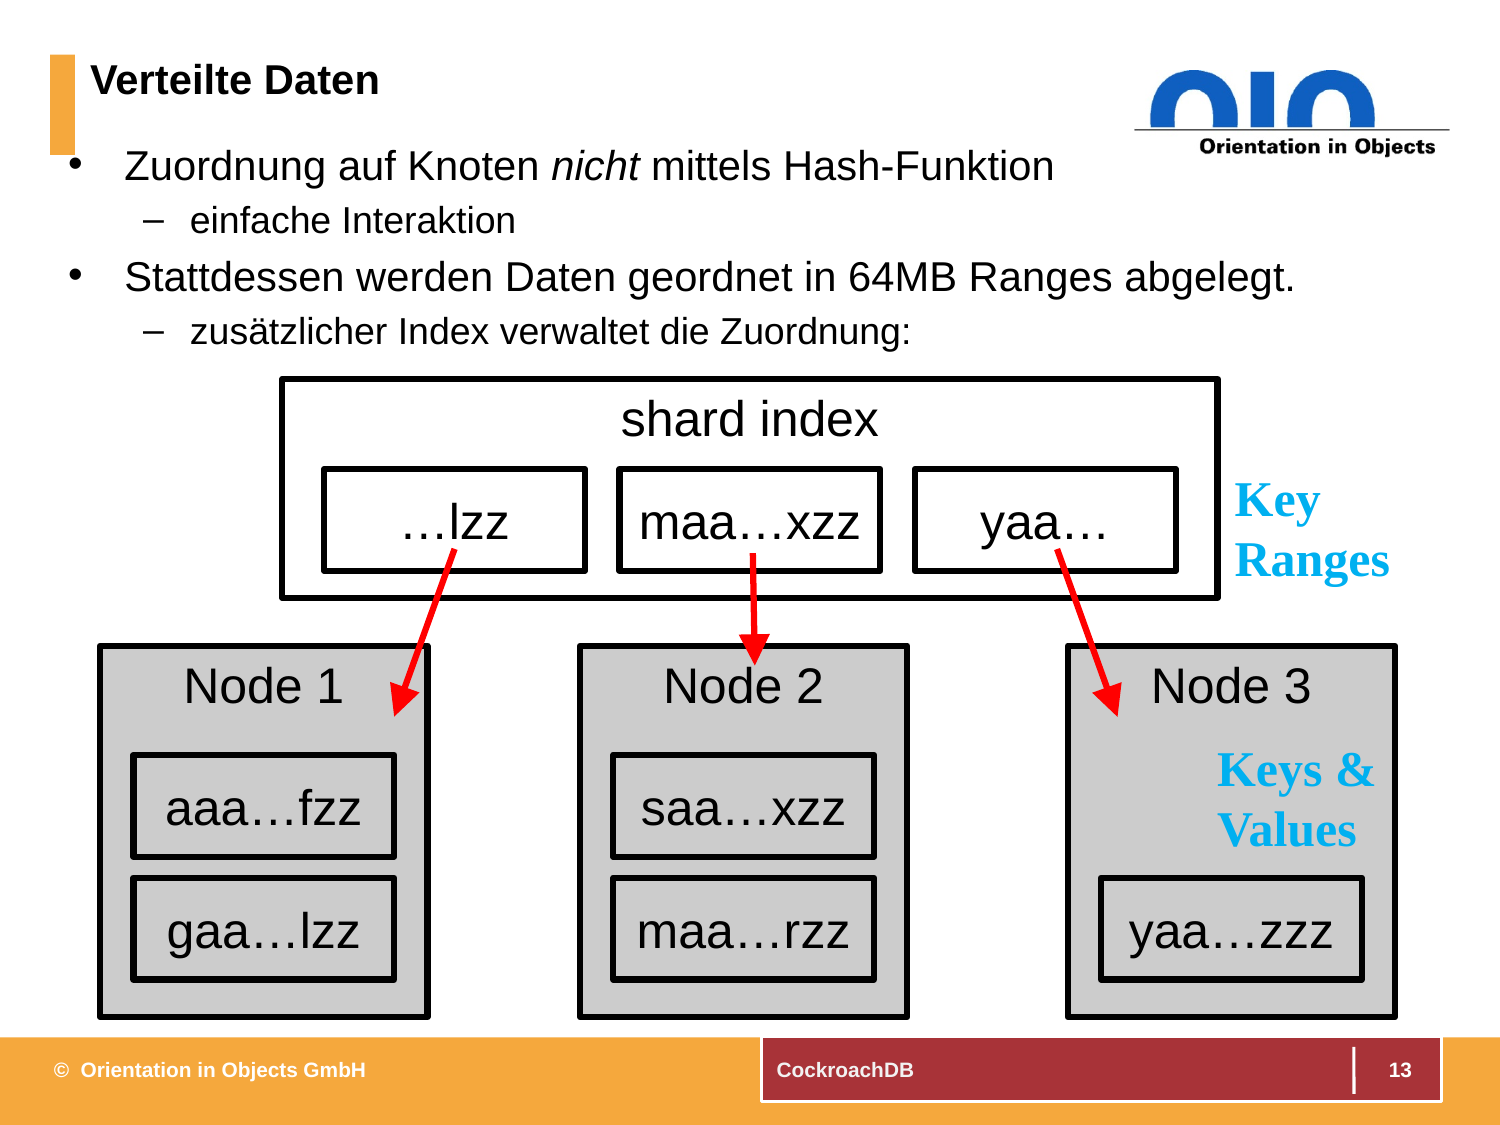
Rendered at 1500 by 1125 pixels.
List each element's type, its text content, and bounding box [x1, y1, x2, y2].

text_box Node 1 [100, 645, 428, 1018]
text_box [393, 548, 455, 717]
text_box yaa… [914, 469, 1176, 571]
text_box maa…xzz [619, 469, 881, 571]
text_box gaa…lzz [133, 877, 395, 980]
text_box aaa…fzz [133, 754, 395, 857]
text_box shard index [282, 378, 1218, 598]
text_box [752, 552, 756, 666]
text_box saa…xzz [613, 754, 875, 857]
text_box yaa…zzz [1101, 877, 1362, 980]
text_box Node 2 [580, 645, 908, 1018]
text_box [1056, 548, 1118, 718]
text_box maa…rzz [613, 877, 875, 980]
text_box 13 [1359, 1039, 1442, 1100]
title Verteilte Daten [75, 45, 1114, 130]
text_box Node 3 [1067, 645, 1396, 1018]
picture [1134, 70, 1450, 174]
list Zuordnung auf Knoten nicht mittels Hash-Funktion einfache Interaktion Stattdessen werden Daten geordnet in 64MB Ranges abgelegt. zusätzlicher Index verwaltet die Zuordnung: [53, 130, 1447, 1000]
text_box Keys & Values [1202, 728, 1392, 864]
text_box …lzz [324, 469, 585, 571]
text_box Key Ranges [1219, 459, 1406, 594]
